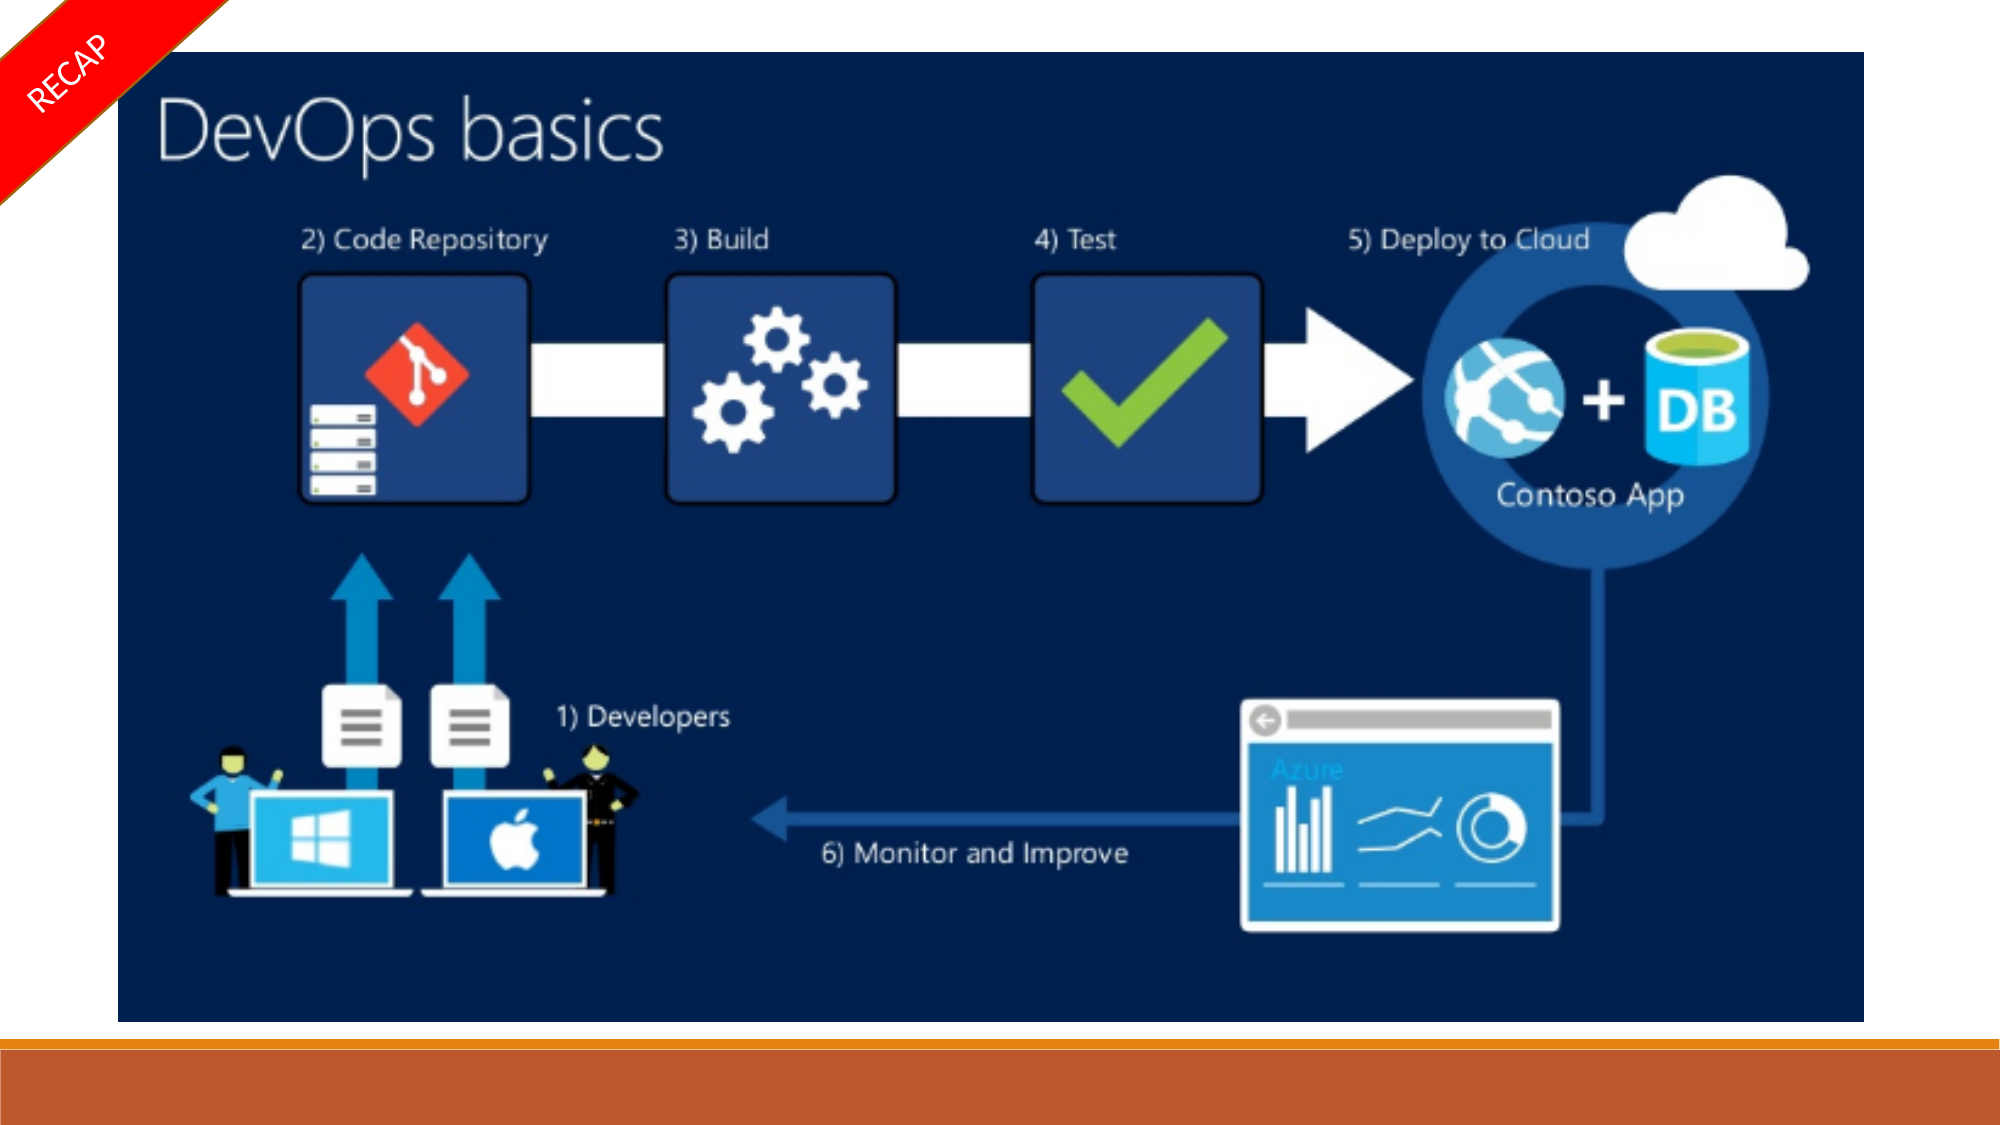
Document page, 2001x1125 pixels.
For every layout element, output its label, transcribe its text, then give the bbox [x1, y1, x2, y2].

picture [117, 52, 1864, 1022]
text_box RECAP [0, 0, 230, 207]
